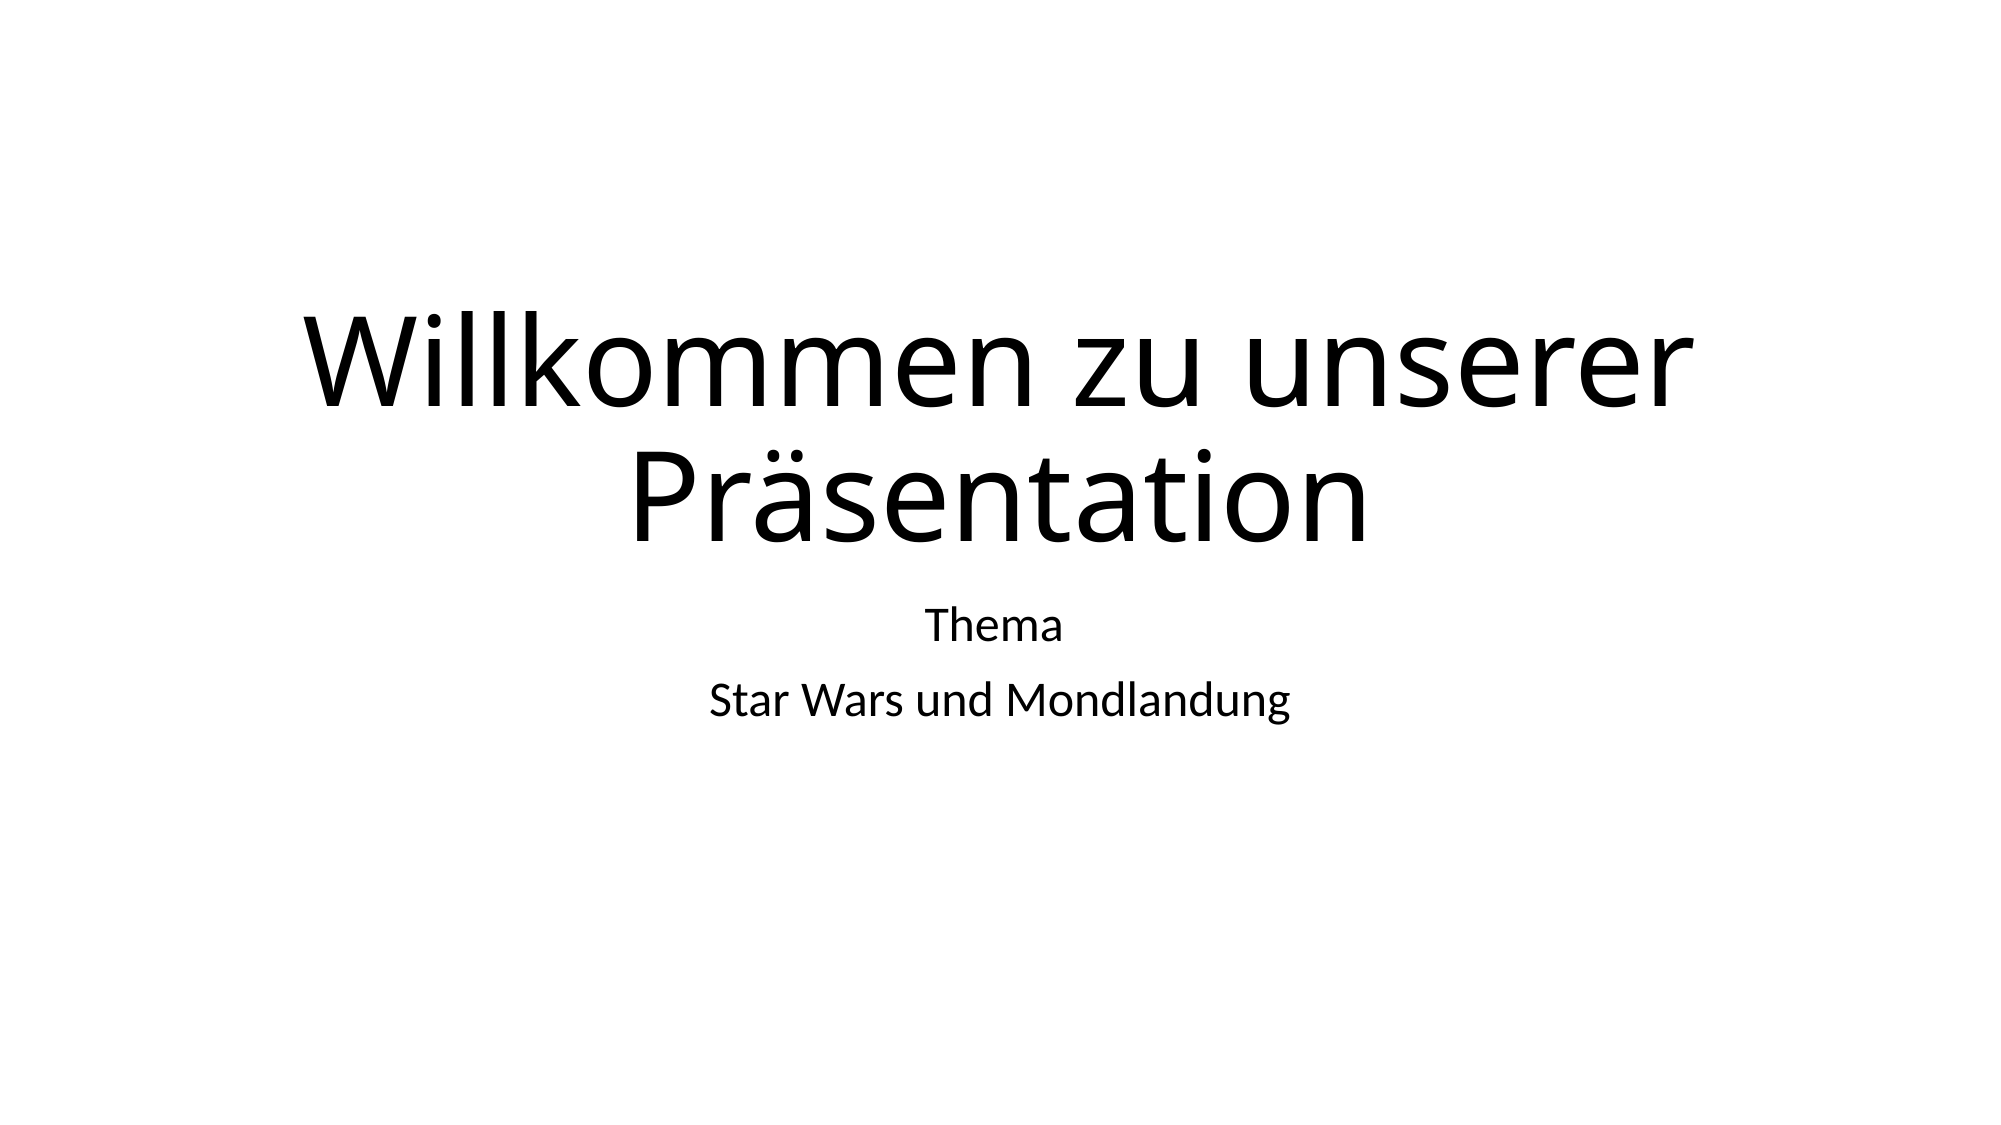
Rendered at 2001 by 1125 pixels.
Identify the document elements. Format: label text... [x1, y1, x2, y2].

subtitle Thema Star Wars und Mondlandung [249, 590, 1750, 863]
title Willkommen zu unserer Präsentation [249, 184, 1750, 576]
